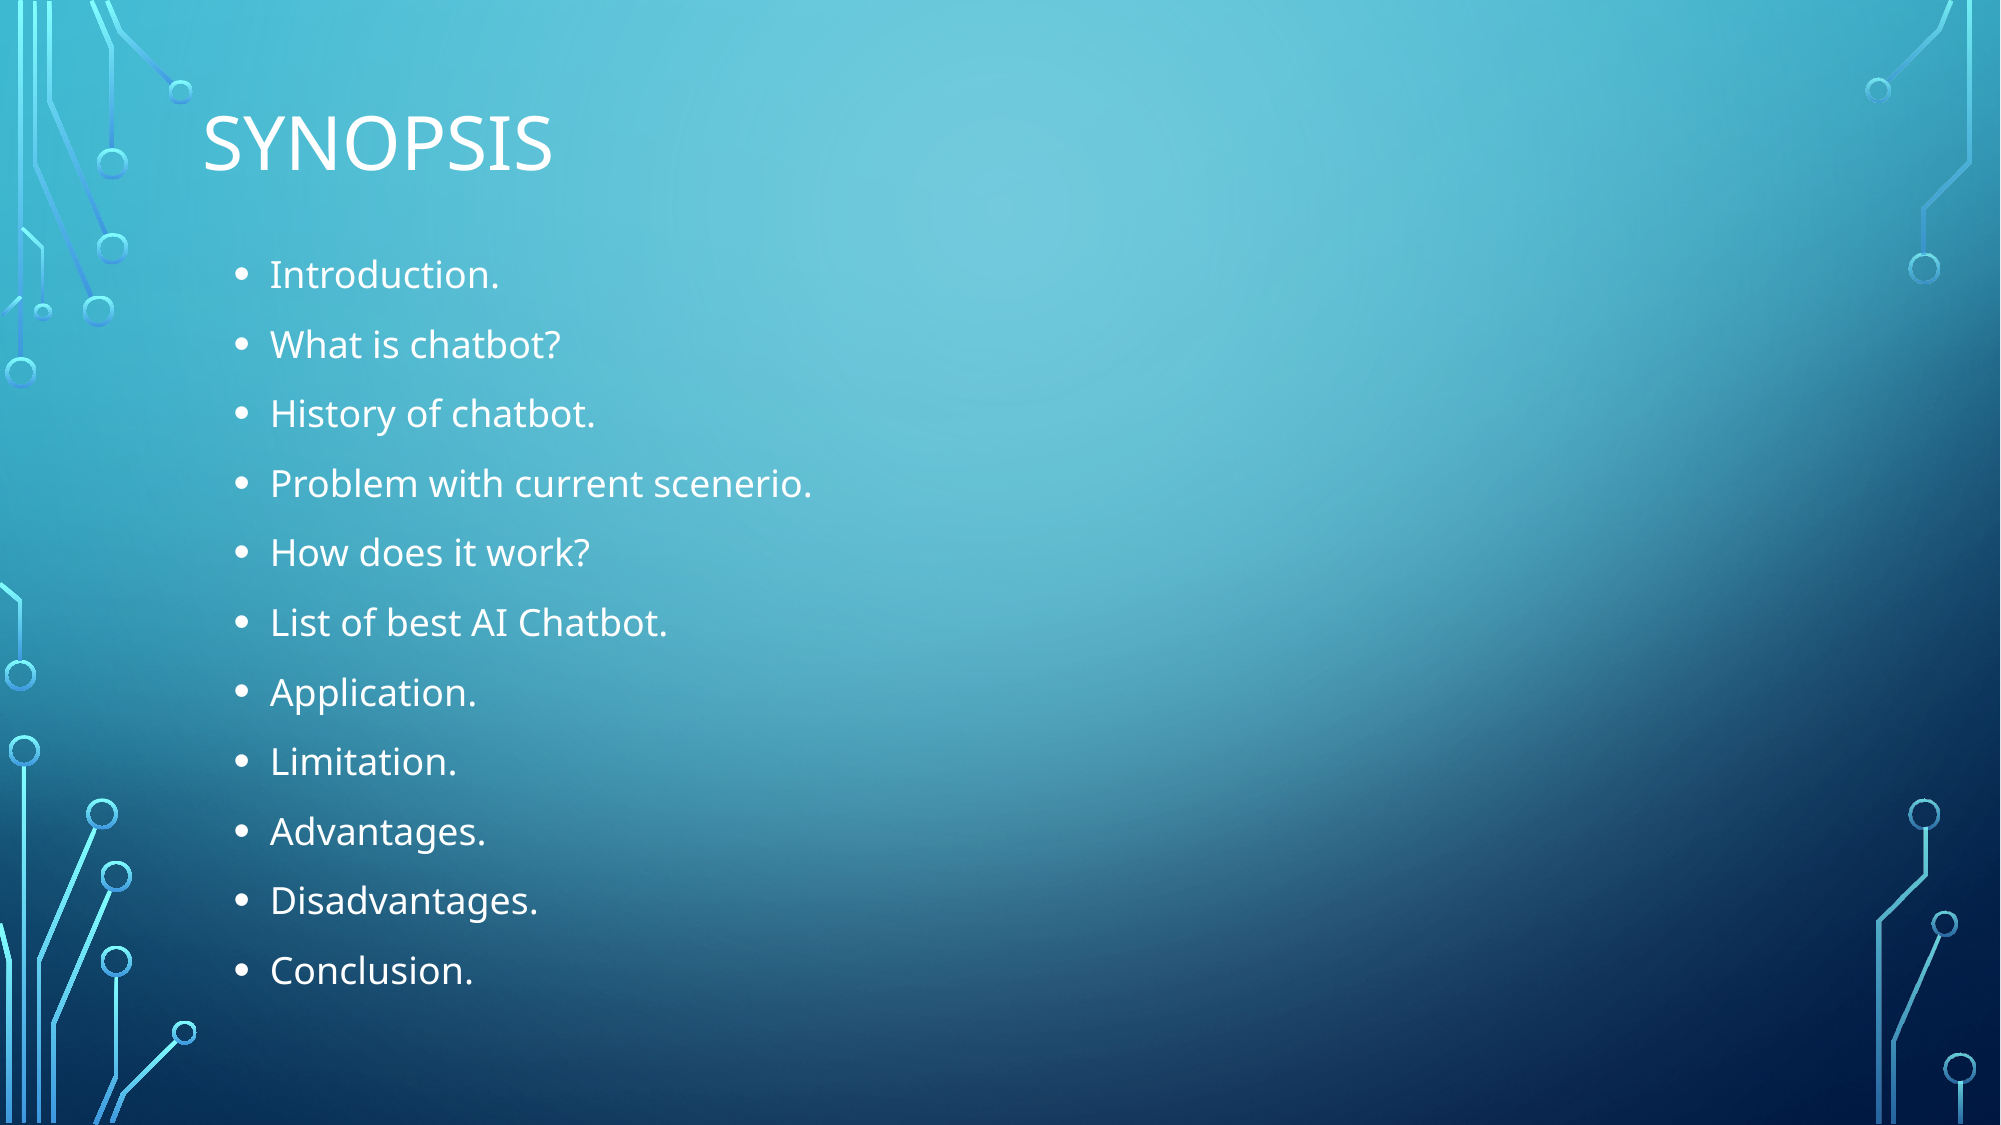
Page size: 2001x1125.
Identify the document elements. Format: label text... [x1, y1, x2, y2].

title SynOpsIs [187, 25, 1813, 268]
list Introduction. What is chatbot? History of chatbot. Problem with current scenerio. How does it work? List of best AI Chatbot. Application. Limitation. Advantages. Disadvantages. Conclusion. [218, 234, 1711, 1001]
